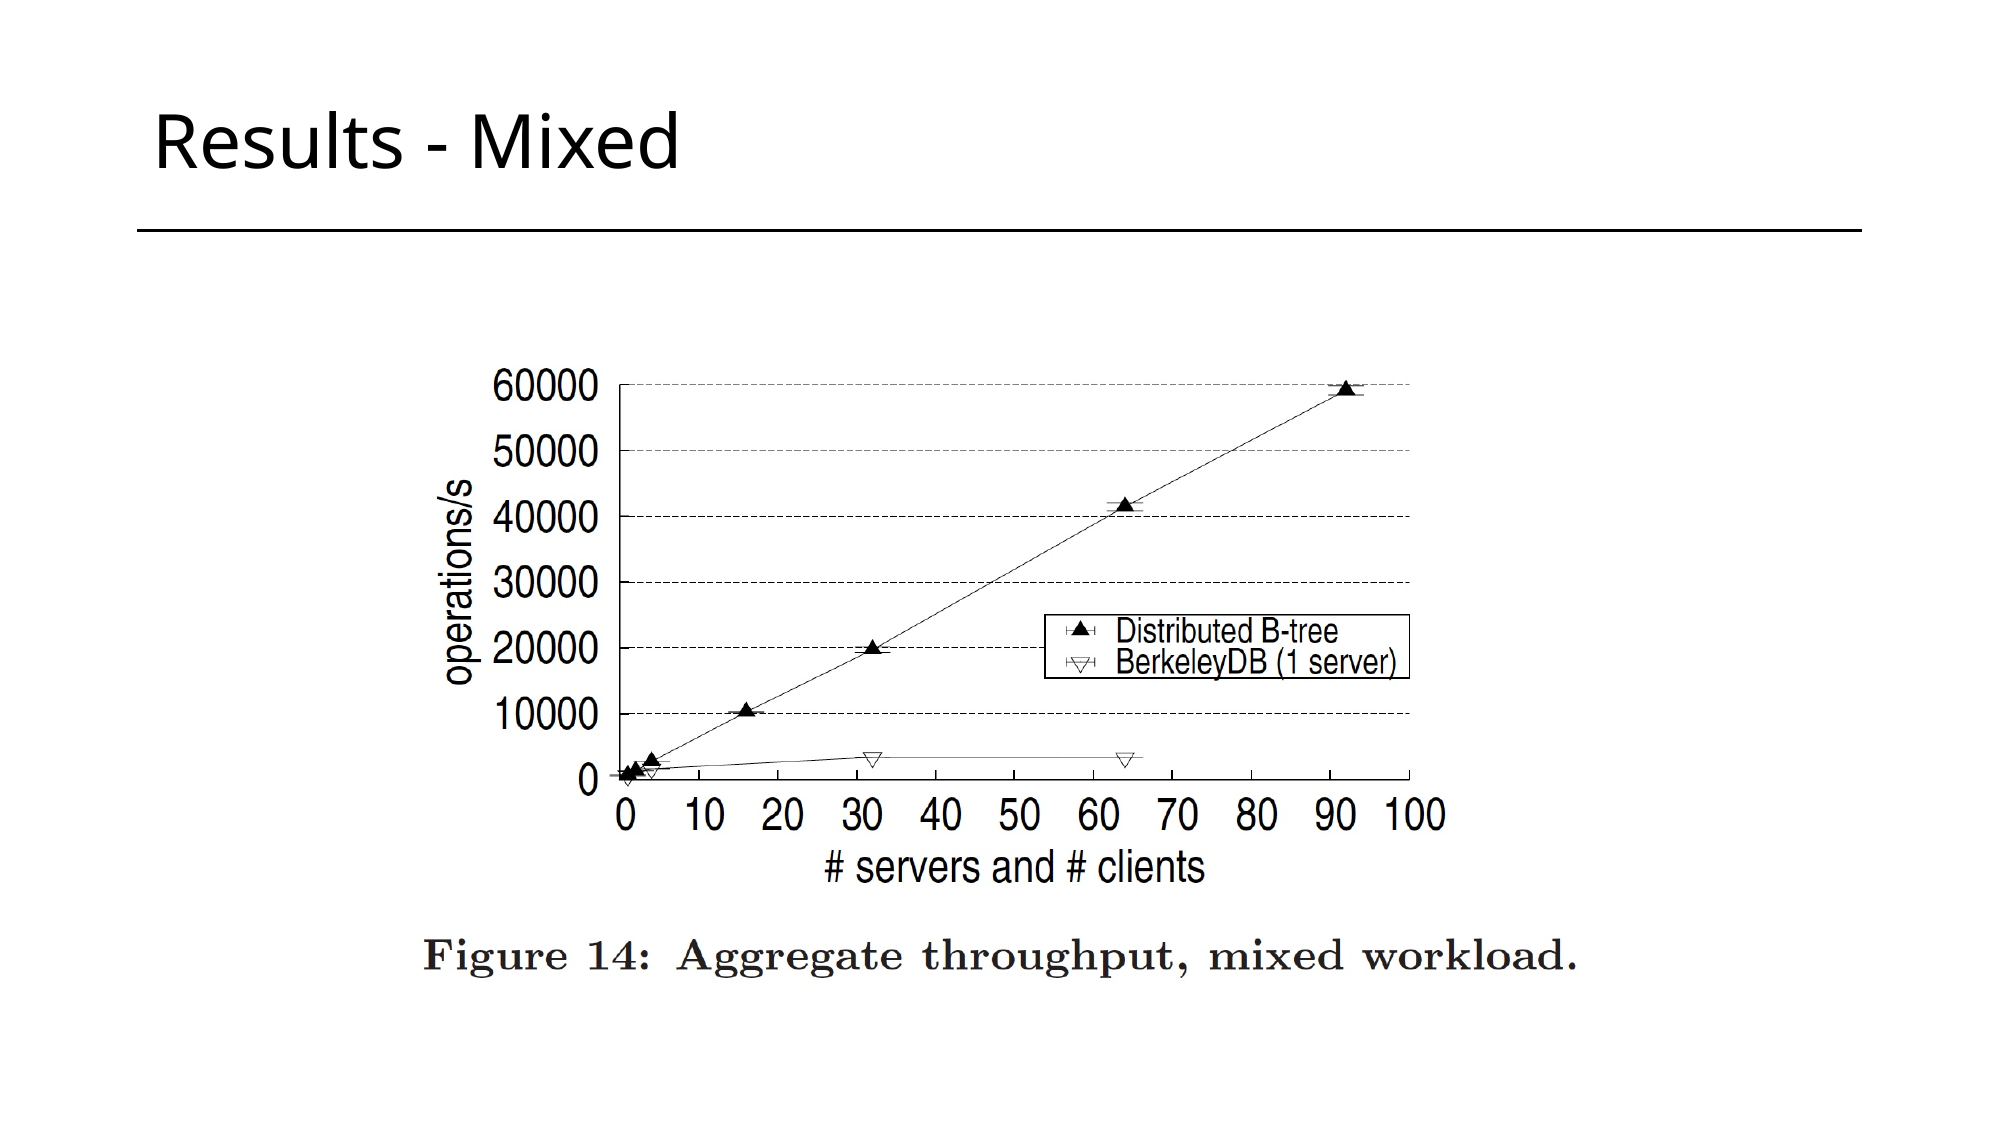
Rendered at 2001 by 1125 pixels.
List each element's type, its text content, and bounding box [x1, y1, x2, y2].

title Results - Mixed [137, 59, 1863, 229]
picture [336, 277, 1663, 996]
